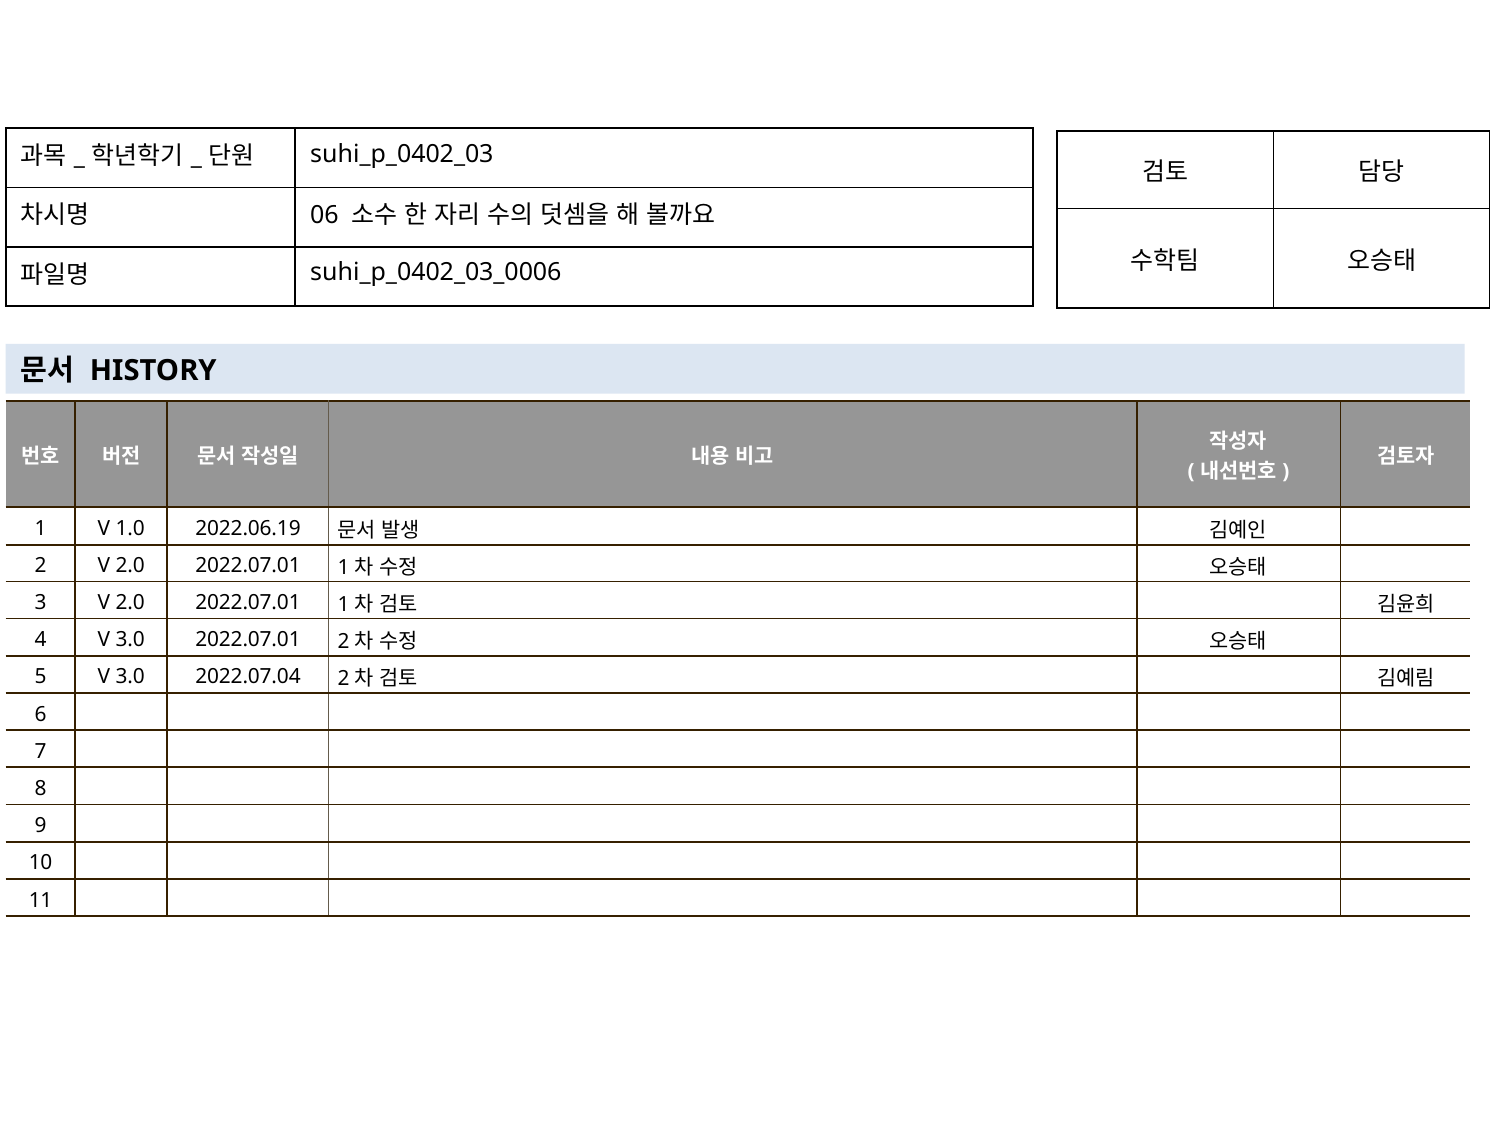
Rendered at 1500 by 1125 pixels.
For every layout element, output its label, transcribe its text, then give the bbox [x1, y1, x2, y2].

table_cell 4 [6, 619, 74, 655]
table_cell [329, 731, 1136, 766]
table_cell 2 [6, 546, 74, 581]
table_cell [1341, 843, 1470, 878]
table_cell V 2.0 [76, 546, 166, 581]
table_cell [76, 880, 166, 915]
table_cell 2022.07.01 [168, 582, 328, 618]
table_cell [76, 768, 166, 804]
table_cell V 1.0 [76, 508, 166, 544]
table_cell 2022.07.01 [168, 546, 328, 581]
text_box 문서 HISTORY [5, 343, 1465, 394]
table_cell [168, 843, 328, 878]
table_cell [1138, 880, 1340, 915]
table_cell 수학팀 [1058, 209, 1273, 307]
table_cell [1341, 768, 1470, 804]
table_cell 김예인 [1138, 508, 1340, 544]
table_cell [76, 843, 166, 878]
table_cell 파일명 [7, 248, 294, 305]
table_cell 06 소수 한 자리 수의 덧셈을 해 볼까요 [296, 188, 1032, 246]
table_cell 오승태 [1138, 546, 1340, 581]
table_cell [1138, 657, 1340, 692]
table_cell 10 [6, 843, 74, 878]
table_cell [76, 805, 166, 841]
table_cell 8 [6, 768, 74, 804]
table_cell [168, 880, 328, 915]
table_header 검토자 [1341, 402, 1470, 506]
table_cell 오승태 [1138, 619, 1340, 655]
table_cell [329, 843, 1136, 878]
table_cell [329, 880, 1136, 915]
table_cell [1138, 582, 1340, 618]
table_cell 1차 수정 [329, 546, 1136, 581]
table_cell [1341, 619, 1470, 655]
table_cell 1차 검토 [329, 582, 1136, 618]
table_cell 2차 수정 [329, 619, 1136, 655]
table_cell 5 [6, 657, 74, 692]
table_cell [1138, 805, 1340, 841]
table_header 문서 작성일 [168, 402, 328, 506]
table_cell [76, 694, 166, 729]
table_cell [168, 768, 328, 804]
table_header 번호 [6, 402, 74, 506]
table_cell 7 [6, 731, 74, 766]
table_cell [329, 805, 1136, 841]
table_cell V 3.0 [76, 619, 166, 655]
table_cell 오승태 [1274, 209, 1489, 307]
table_cell 1 [6, 508, 74, 544]
table_cell [1341, 508, 1470, 544]
table_header suhi_p_0402_03 [296, 129, 1032, 187]
table_cell [168, 731, 328, 766]
table_cell 김예림 [1341, 657, 1470, 692]
table_cell [168, 805, 328, 841]
table_cell 2022.07.01 [168, 619, 328, 655]
table_cell [1138, 694, 1340, 729]
table_header 내용 비고 [329, 402, 1136, 506]
table_cell [168, 694, 328, 729]
table_header 검토 [1058, 132, 1273, 208]
table_cell 차시명 [7, 188, 294, 246]
table_cell 2022.06.19 [168, 508, 328, 544]
table_header 버전 [76, 402, 166, 506]
table_cell 3 [6, 582, 74, 618]
table_cell V 3.0 [76, 657, 166, 692]
table_cell 2022.07.04 [168, 657, 328, 692]
table_header 과목_학년학기_단원 [7, 129, 294, 187]
table_header 작성자 (내선번호) [1138, 402, 1340, 506]
table_cell 6 [6, 694, 74, 729]
table_header 담당 [1274, 132, 1489, 208]
table_cell 김윤희 [1341, 582, 1470, 618]
table_cell [1341, 880, 1470, 915]
table_cell [76, 731, 166, 766]
table_cell 11 [6, 880, 74, 915]
table_cell [329, 768, 1136, 804]
table_cell 문서 발생 [329, 508, 1136, 544]
table_cell [1341, 805, 1470, 841]
table_cell [1138, 731, 1340, 766]
table_cell V 2.0 [76, 582, 166, 618]
table_cell [1138, 768, 1340, 804]
table_cell [1341, 546, 1470, 581]
table_cell [1341, 731, 1470, 766]
table_cell [1341, 694, 1470, 729]
table_cell [329, 694, 1136, 729]
table_cell [1138, 843, 1340, 878]
table_cell 2차 검토 [329, 657, 1136, 692]
table_cell suhi_p_0402_03_0006 [296, 248, 1032, 305]
table_cell 9 [6, 805, 74, 841]
